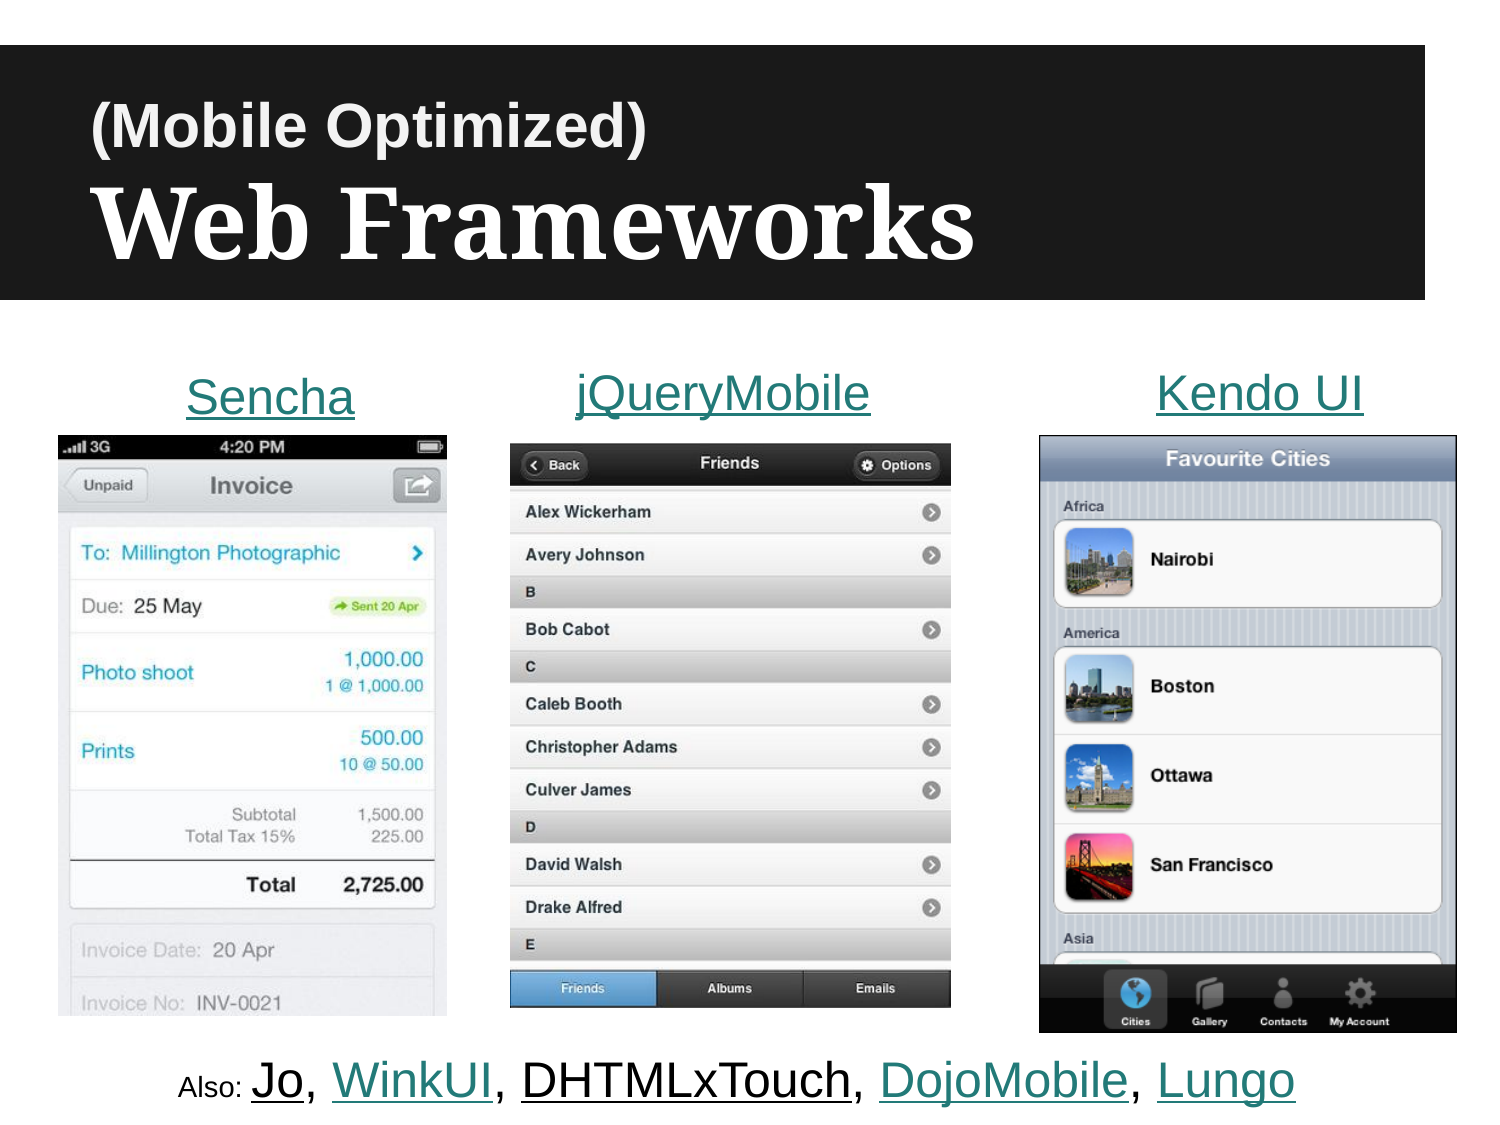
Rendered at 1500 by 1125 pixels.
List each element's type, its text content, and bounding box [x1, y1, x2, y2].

text_box jQueryMobile [561, 345, 942, 442]
picture [1039, 434, 1457, 1034]
text_box Kendo UI [1141, 345, 1413, 433]
picture [510, 443, 951, 1008]
text_box Also: Jo, WinkUI, DHTMLxTouch, DojoMobile, Lungo [162, 1032, 1419, 1125]
picture [58, 434, 447, 1017]
text_box Sencha [170, 349, 385, 433]
title (Mobile Optimized) Web Frameworks [75, 45, 1425, 295]
